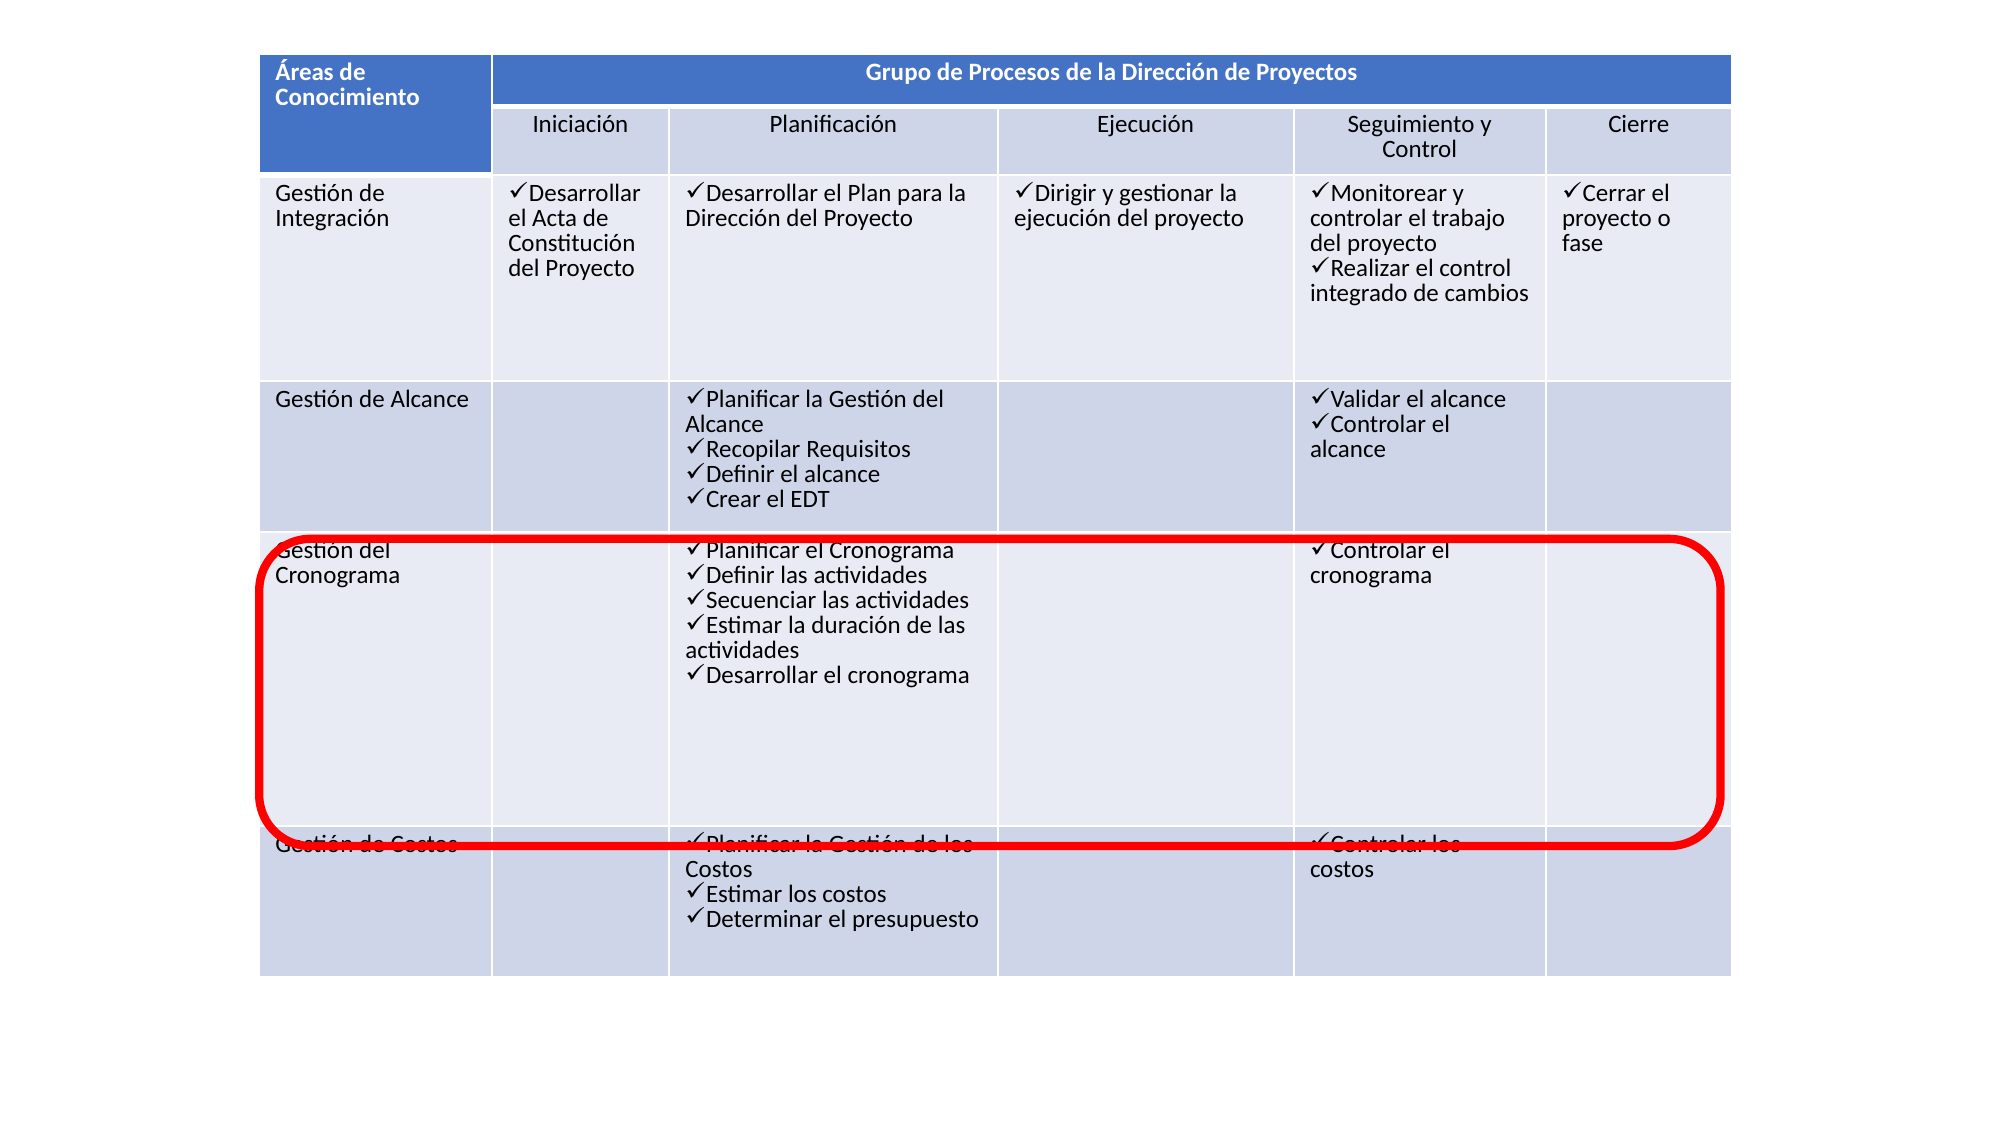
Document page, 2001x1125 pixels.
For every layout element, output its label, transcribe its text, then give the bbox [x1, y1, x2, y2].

table_cell Dirigir y gestionar la ejecución del proyecto [999, 176, 1293, 380]
table_cell Cierre [1547, 109, 1731, 174]
table_cell Controlar los costos [1295, 848, 1545, 976]
table_cell [493, 848, 668, 976]
table_cell [1547, 533, 1731, 825]
table_cell [999, 533, 1293, 537]
table_cell Monitorear y controlar el trabajo del proyecto Realizar el control integrado de cambios [1295, 176, 1545, 380]
table_cell Planificación [670, 109, 997, 174]
table_cell [999, 848, 1293, 976]
table_cell Validar el alcance Controlar el alcance [1295, 382, 1545, 531]
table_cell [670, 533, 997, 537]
table_cell [999, 382, 1293, 531]
table_header Áreas de Conocimiento [260, 55, 491, 172]
table_cell Controlar el cronograma [1295, 533, 1545, 537]
table_cell Desarrollar el Acta de Constitución del Proyecto [493, 176, 668, 380]
table_cell Desarrollar el Plan para la Dirección del Proyecto [670, 176, 997, 380]
table_header Grupo de Procesos de la Dirección de Proyectos [493, 55, 1731, 104]
table_cell [493, 382, 668, 531]
table_cell Planificar la Gestión del Alcance Recopilar Requisitos Definir el alcance Crear el EDT [670, 382, 997, 531]
text_box [258, 537, 1722, 848]
table_cell Gestión de Integración [260, 178, 491, 380]
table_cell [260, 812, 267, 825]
table_cell Gestión de Costos [260, 827, 491, 976]
table_cell Gestión del Cronograma [260, 533, 491, 573]
table_cell Planificar la Gestión de los Costos Estimar los costos Determinar el presupuesto [670, 848, 997, 976]
table_cell [493, 533, 668, 537]
table_cell Cerrar el proyecto o fase [1547, 176, 1731, 380]
table_cell [1547, 382, 1731, 531]
table_cell Seguimiento y Control [1295, 109, 1545, 174]
table_cell Iniciación [493, 109, 668, 174]
table_cell Gestión de Alcance [260, 382, 491, 531]
table_cell [1547, 827, 1731, 976]
table_cell Ejecución [999, 109, 1293, 174]
